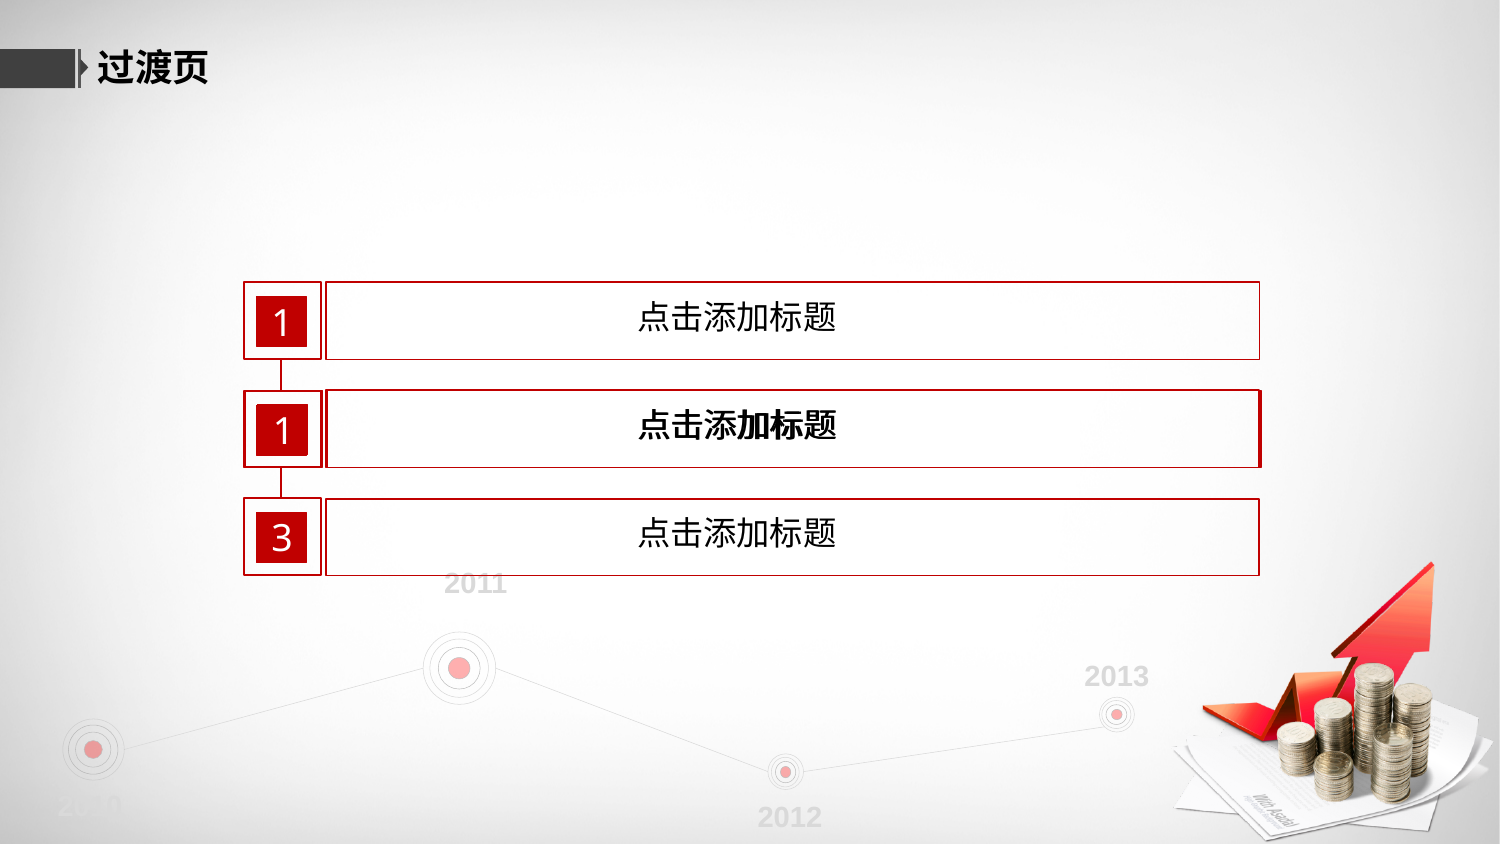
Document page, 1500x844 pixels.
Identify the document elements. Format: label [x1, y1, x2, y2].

text_box [243, 281, 1260, 390]
picture [0, 0, 1500, 844]
text_box [243, 475, 1260, 576]
text_box [245, 390, 1262, 468]
text_box [0, 36, 294, 98]
